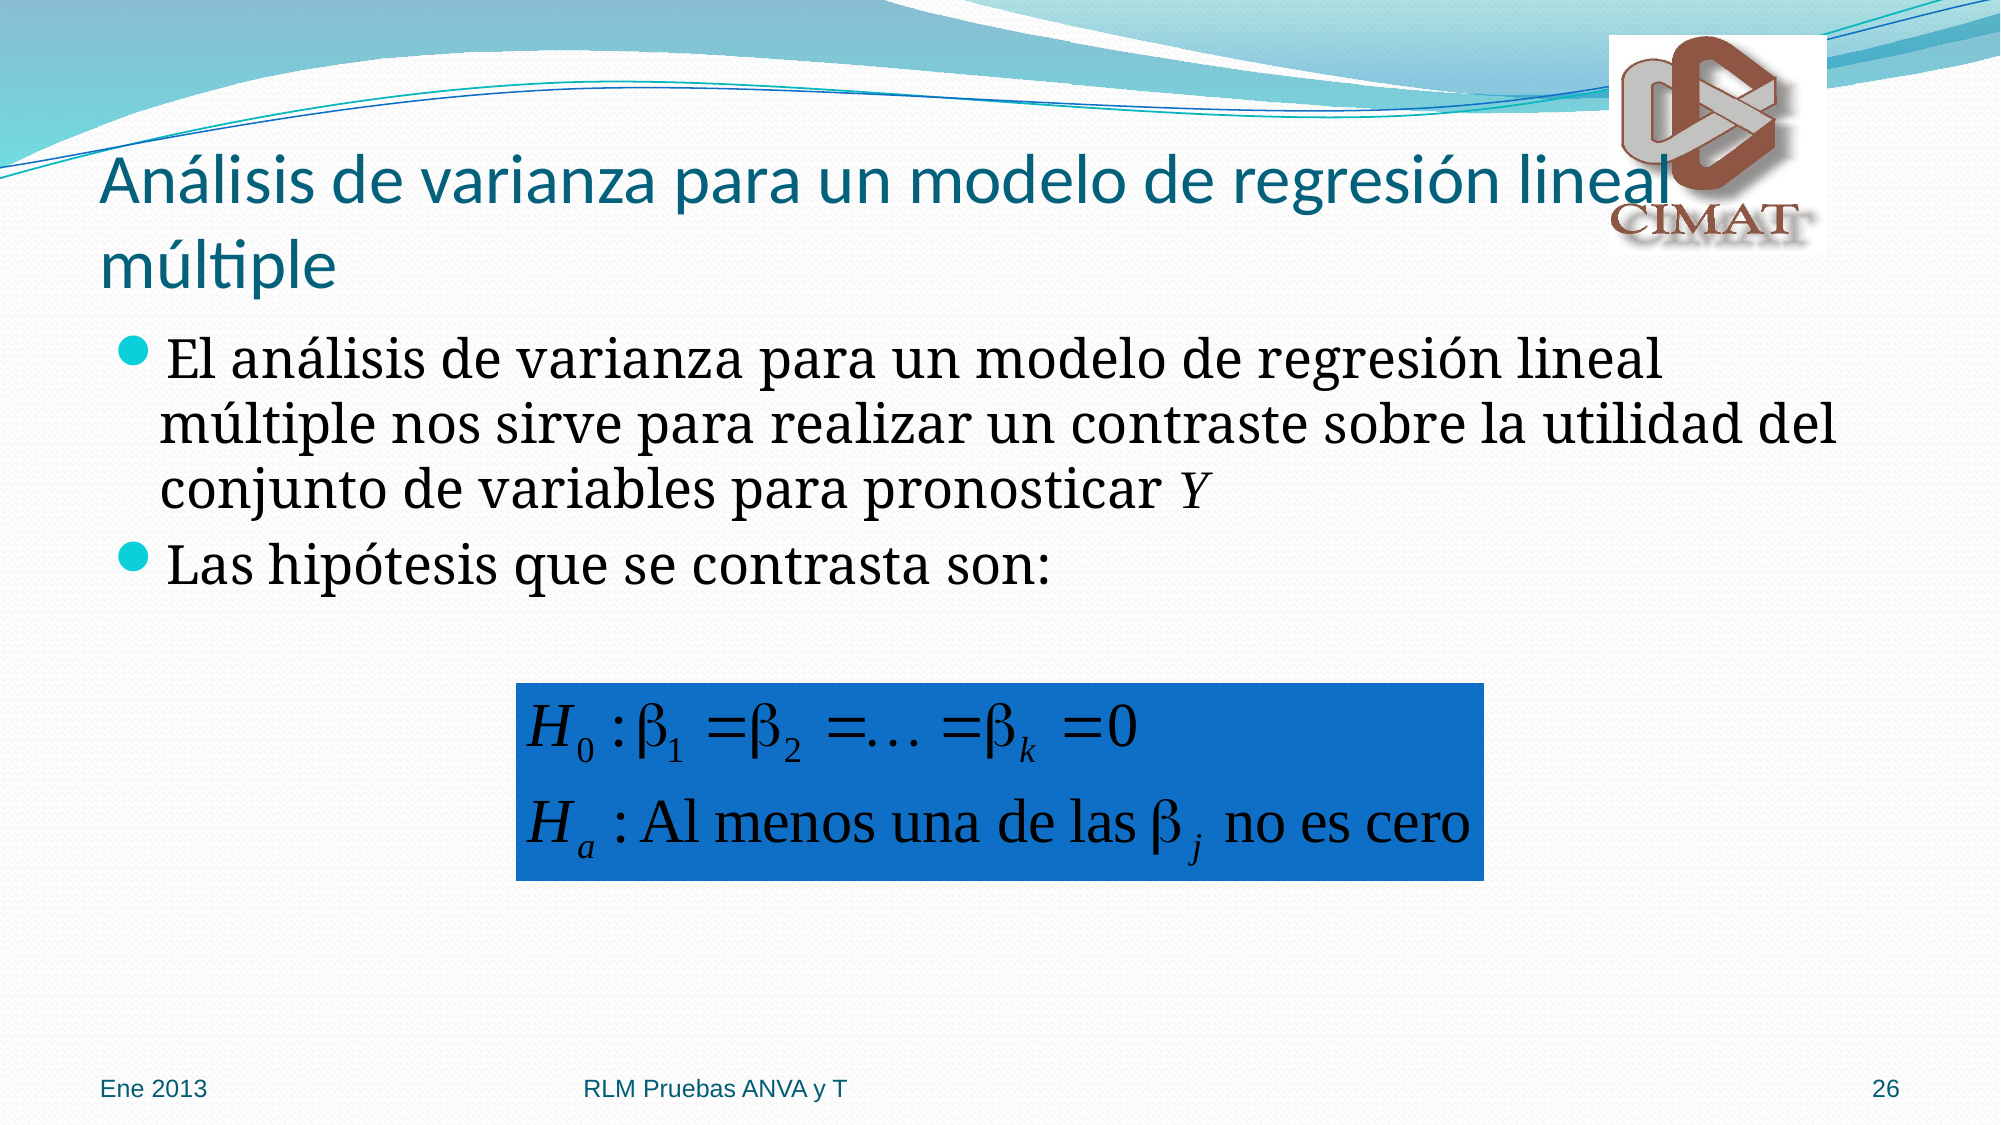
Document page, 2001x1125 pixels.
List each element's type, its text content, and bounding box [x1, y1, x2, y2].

slide_number 29 [509, 684, 1490, 892]
picture [1609, 35, 1827, 115]
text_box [515, 682, 1485, 882]
slide_number 26 [1733, 1042, 1900, 1103]
title Análisis de varianza para un modelo de regresión lineal múltiple [99, 115, 1900, 303]
footer RLM Pruebas ANVA y T [583, 1042, 1317, 1103]
list El análisis de varianza para un modelo de regresión lineal múltiple nos sirve para realizar un contraste sobre la utilidad del conjunto de variables para pronosticar Y Las hipótesis que se contrasta son: [99, 317, 1900, 1038]
slide_number Ene 2013 [99, 1042, 567, 1103]
